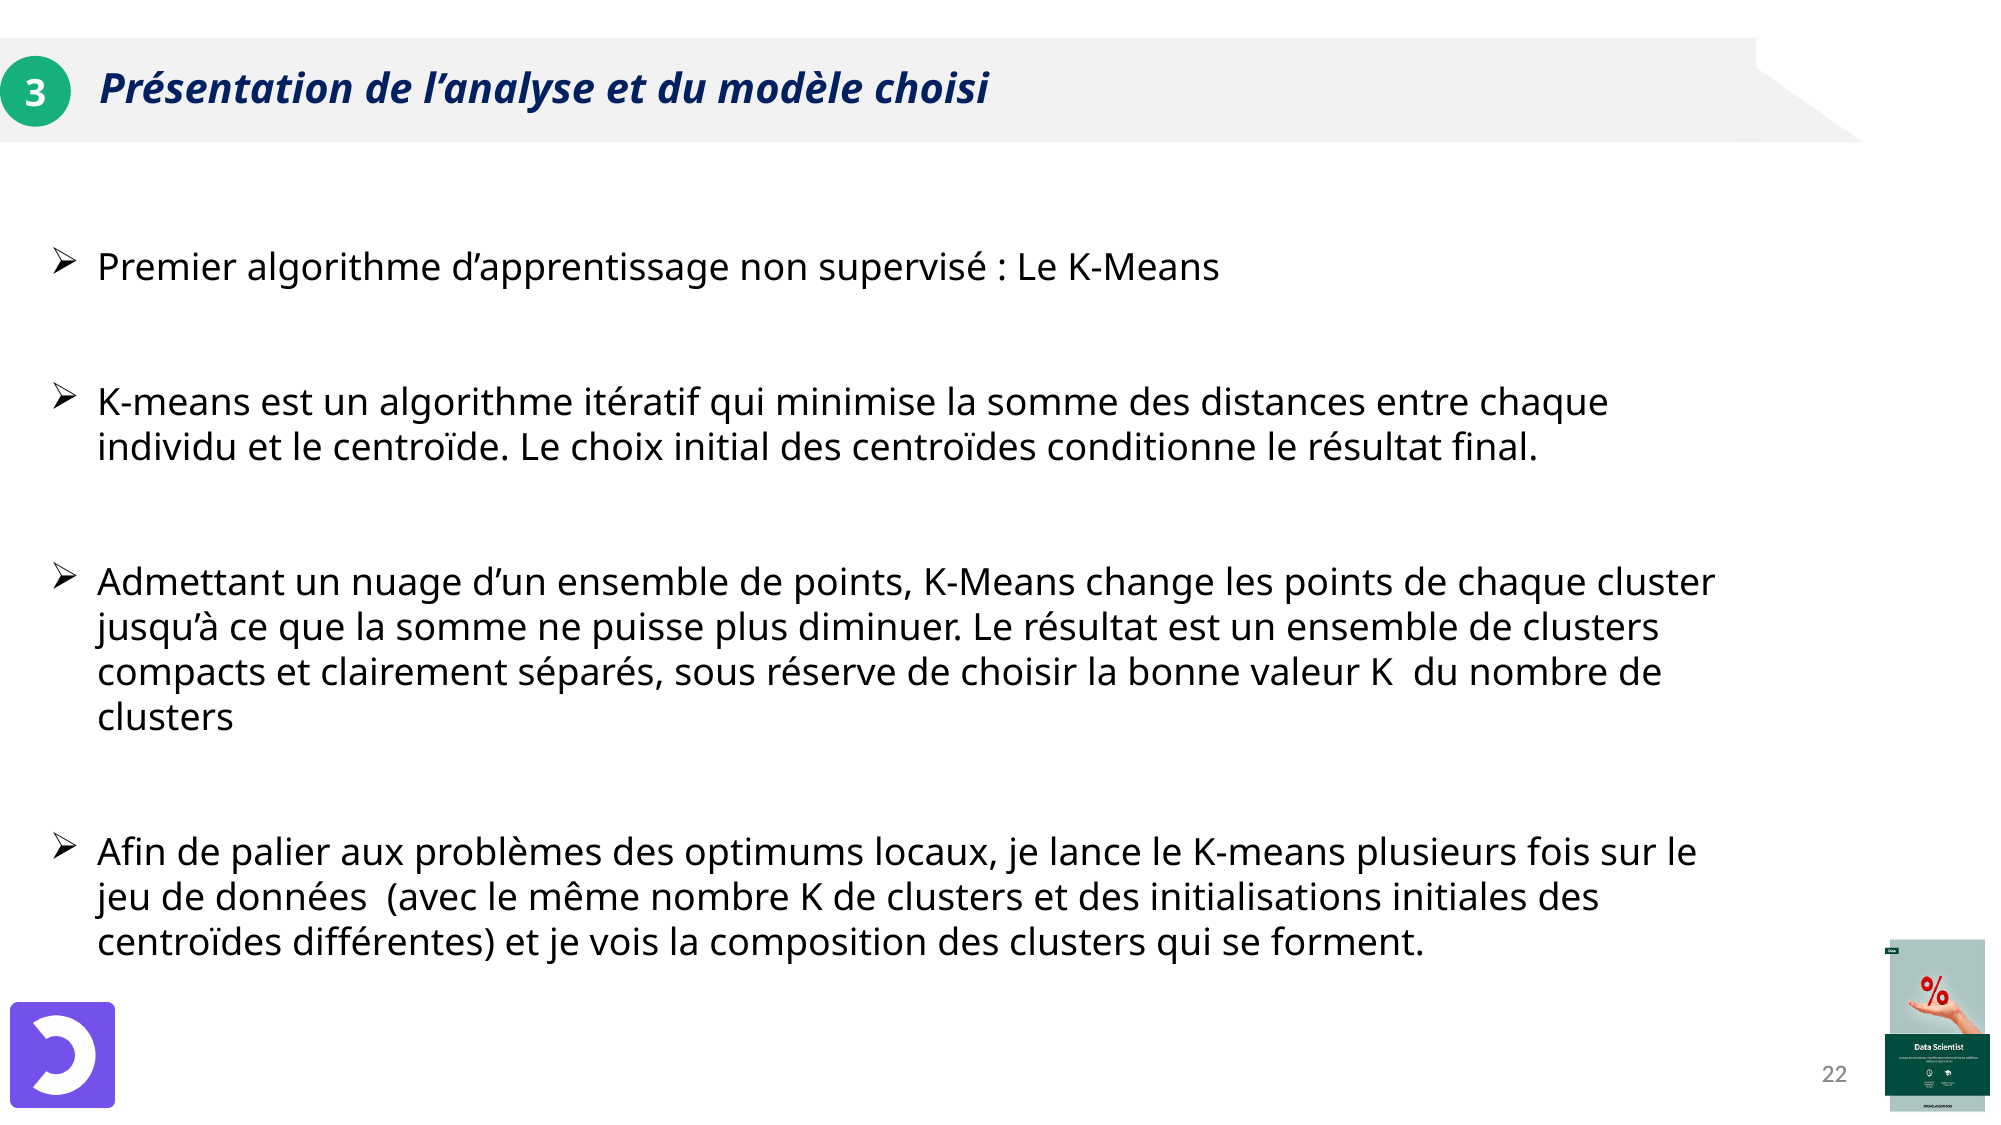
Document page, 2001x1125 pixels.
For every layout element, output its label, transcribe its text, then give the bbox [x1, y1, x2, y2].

picture [1885, 936, 1990, 1117]
slide_number 22 [1749, 1042, 1863, 1103]
text_box Premier algorithme d’apprentissage non supervisé : Le K-Means K-means est un algorithme itératif qui minimise la somme des distances entre chaque individu et le centroïde. Le choix initial des centroïdes conditionne le résultat final. Admettant un nuage d’un ensemble de points, K-Means change les points de chaque cluster jusqu’à ce que la somme ne puisse plus diminuer. Le résultat est un ensemble de clusters compacts et clairement séparés, sous réserve de choisir la bonne valeur K du nombre de clusters Afin de palier aux problèmes des optimums locaux, je lance le K-means plusieurs fois sur le jeu de données (avec le même nombre K de clusters et des initialisations initiales des centroïdes différentes) et je vois la composition des clusters qui se forment. [35, 190, 1749, 1125]
text_box [5, 177, 1863, 984]
title Présentation de l’analyse et du modèle choisi [0, 60, 1638, 163]
picture [10, 1002, 35, 1108]
text_box 3 [17, 55, 54, 60]
